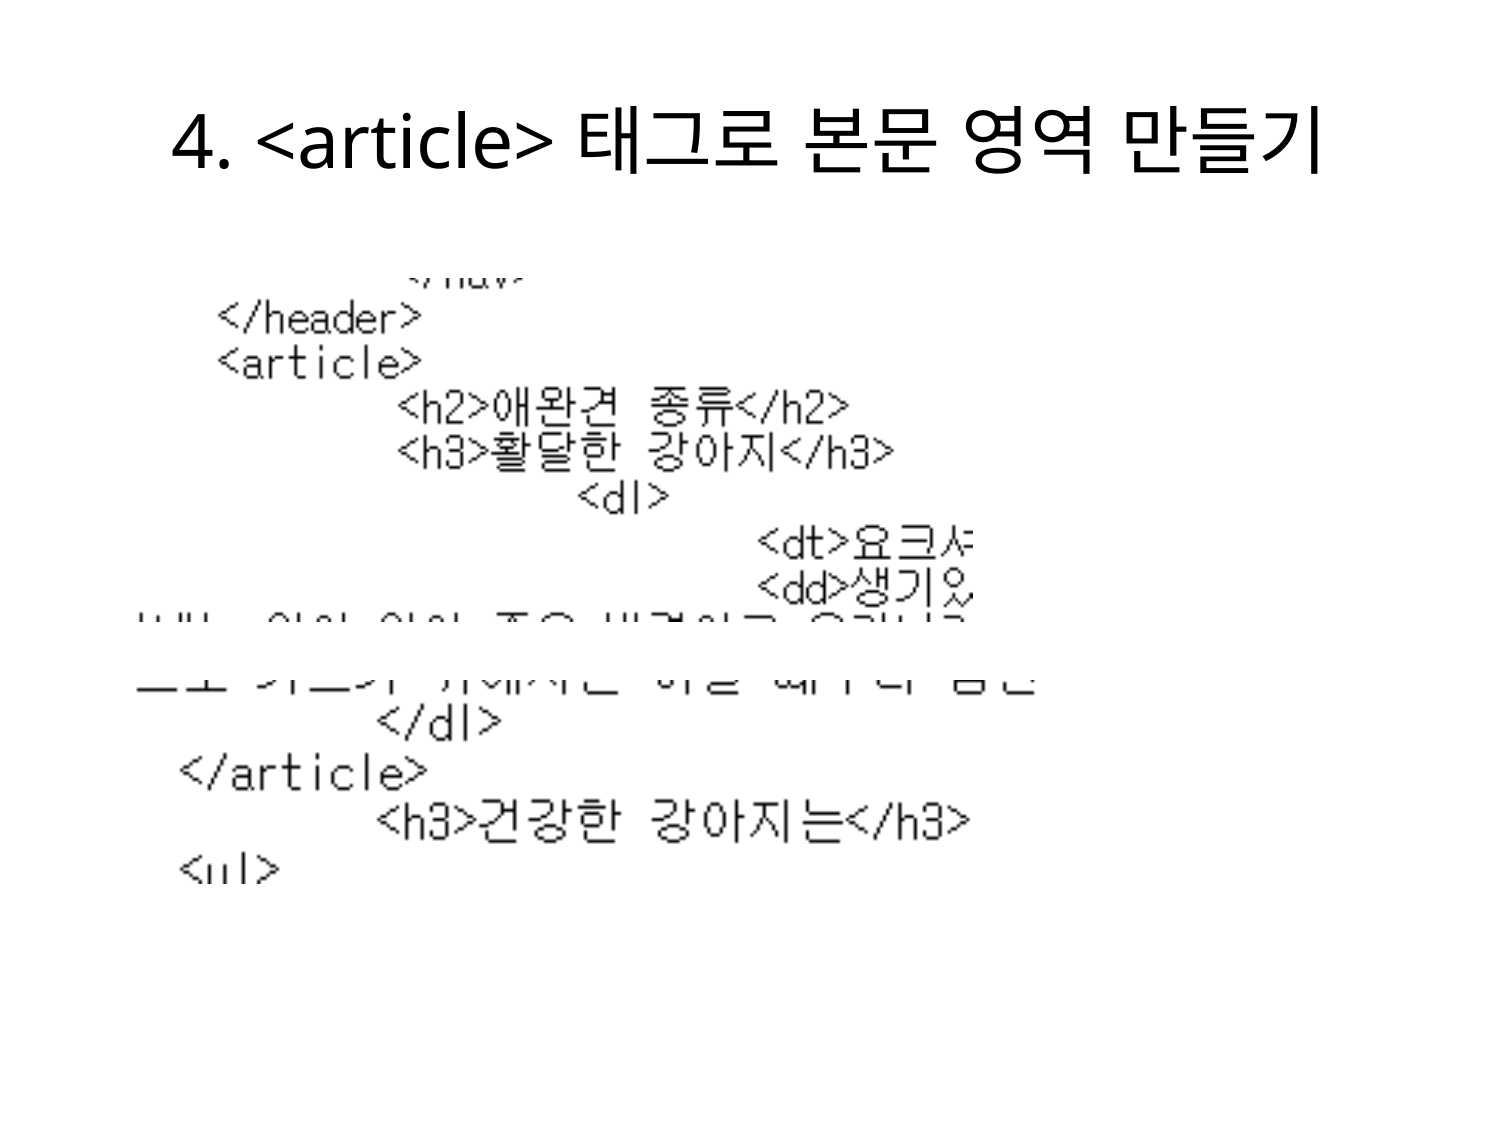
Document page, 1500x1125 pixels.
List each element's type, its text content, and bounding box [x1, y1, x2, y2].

picture [135, 278, 973, 622]
picture [135, 680, 1069, 884]
title 4. <article>태그로 본문 영역 만들기 [75, 45, 1425, 233]
